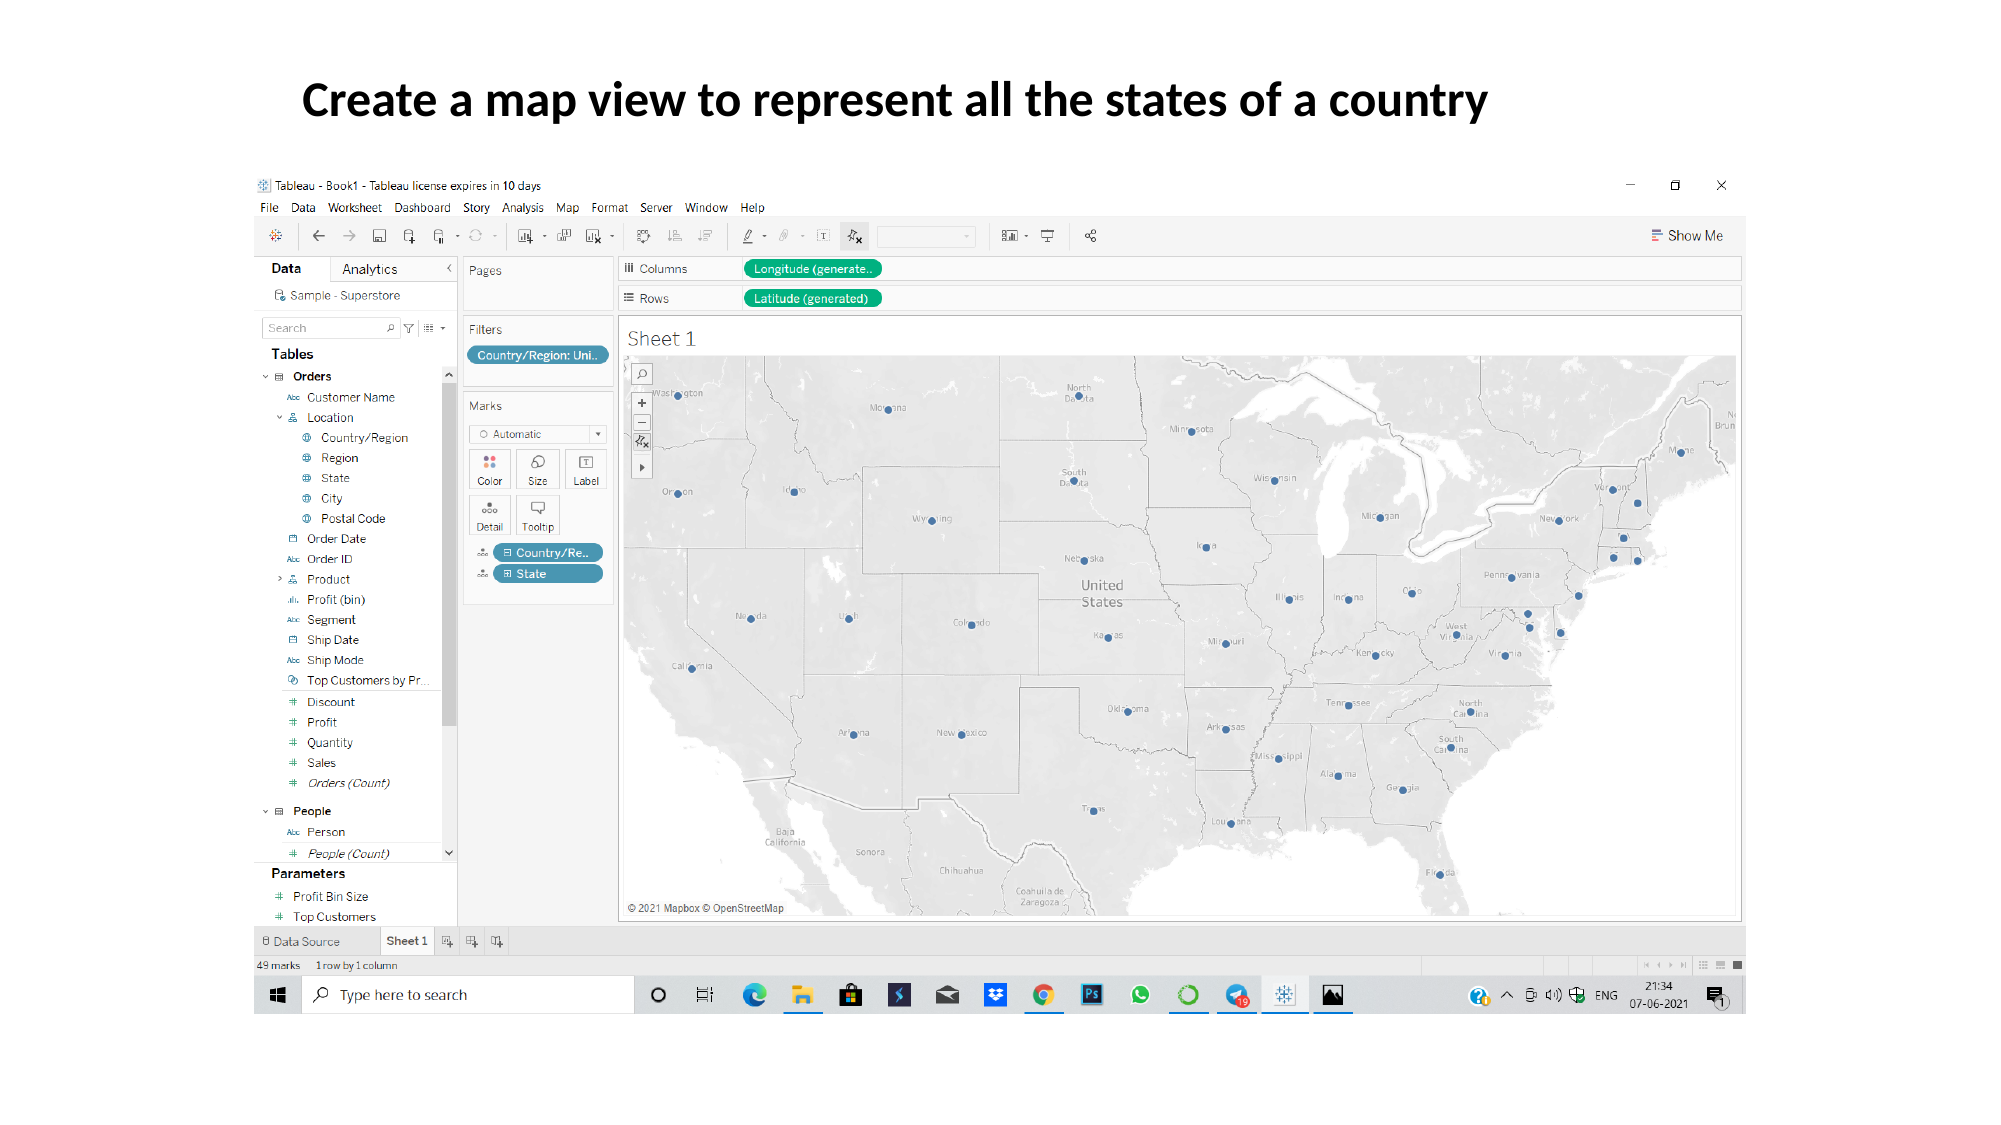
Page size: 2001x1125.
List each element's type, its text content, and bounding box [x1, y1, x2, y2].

title Create a map view to represent all the states of a country [137, 59, 1863, 141]
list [254, 174, 1746, 1014]
